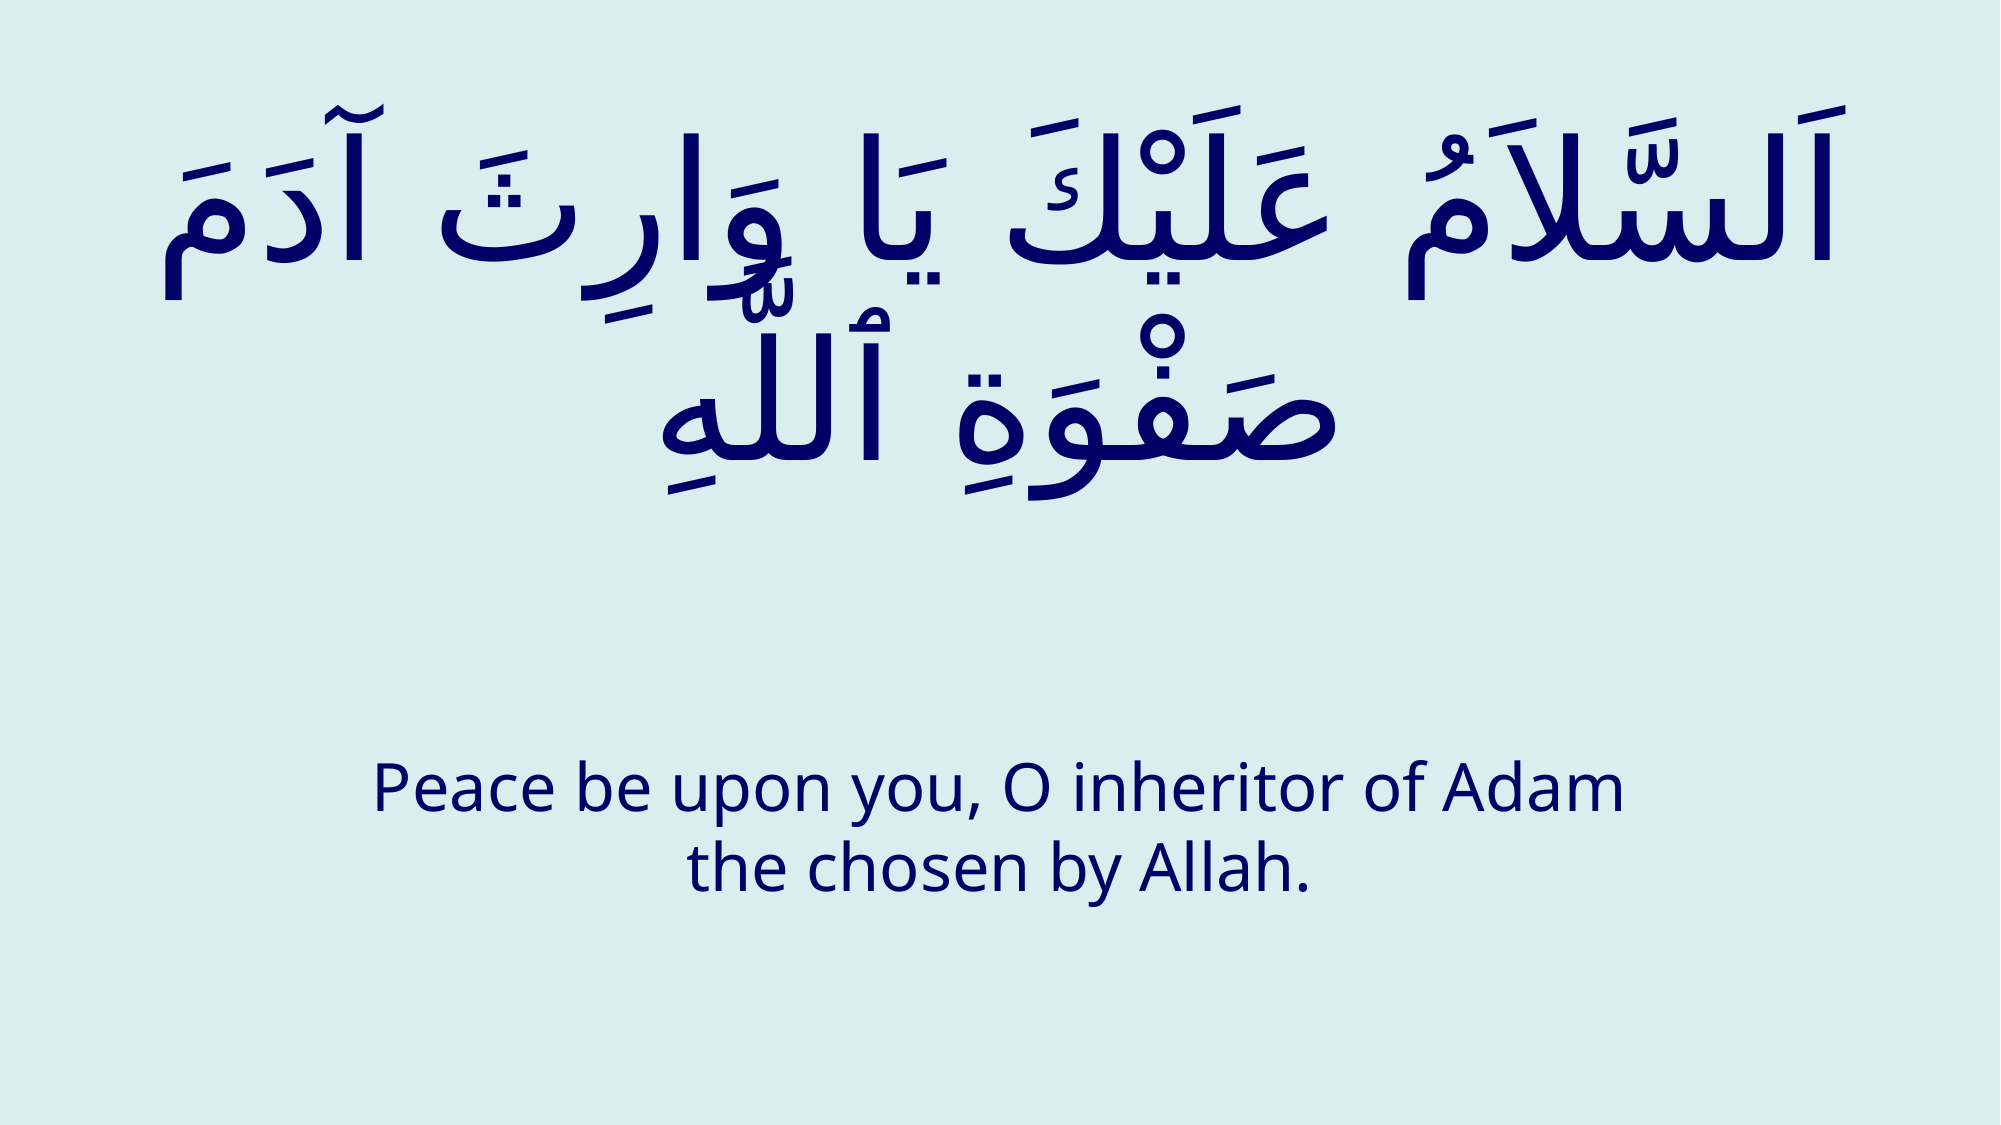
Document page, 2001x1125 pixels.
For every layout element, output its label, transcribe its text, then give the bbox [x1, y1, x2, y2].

title اَلسَّلاَمُ عَلَيْكَ يَا وَارِثَ آدَمَ صَفْوَةِ ٱللَّهِ [0, 200, 2000, 388]
list Peace be upon you, O inheritor of Adam the chosen by Allah. [356, 737, 1644, 1050]
